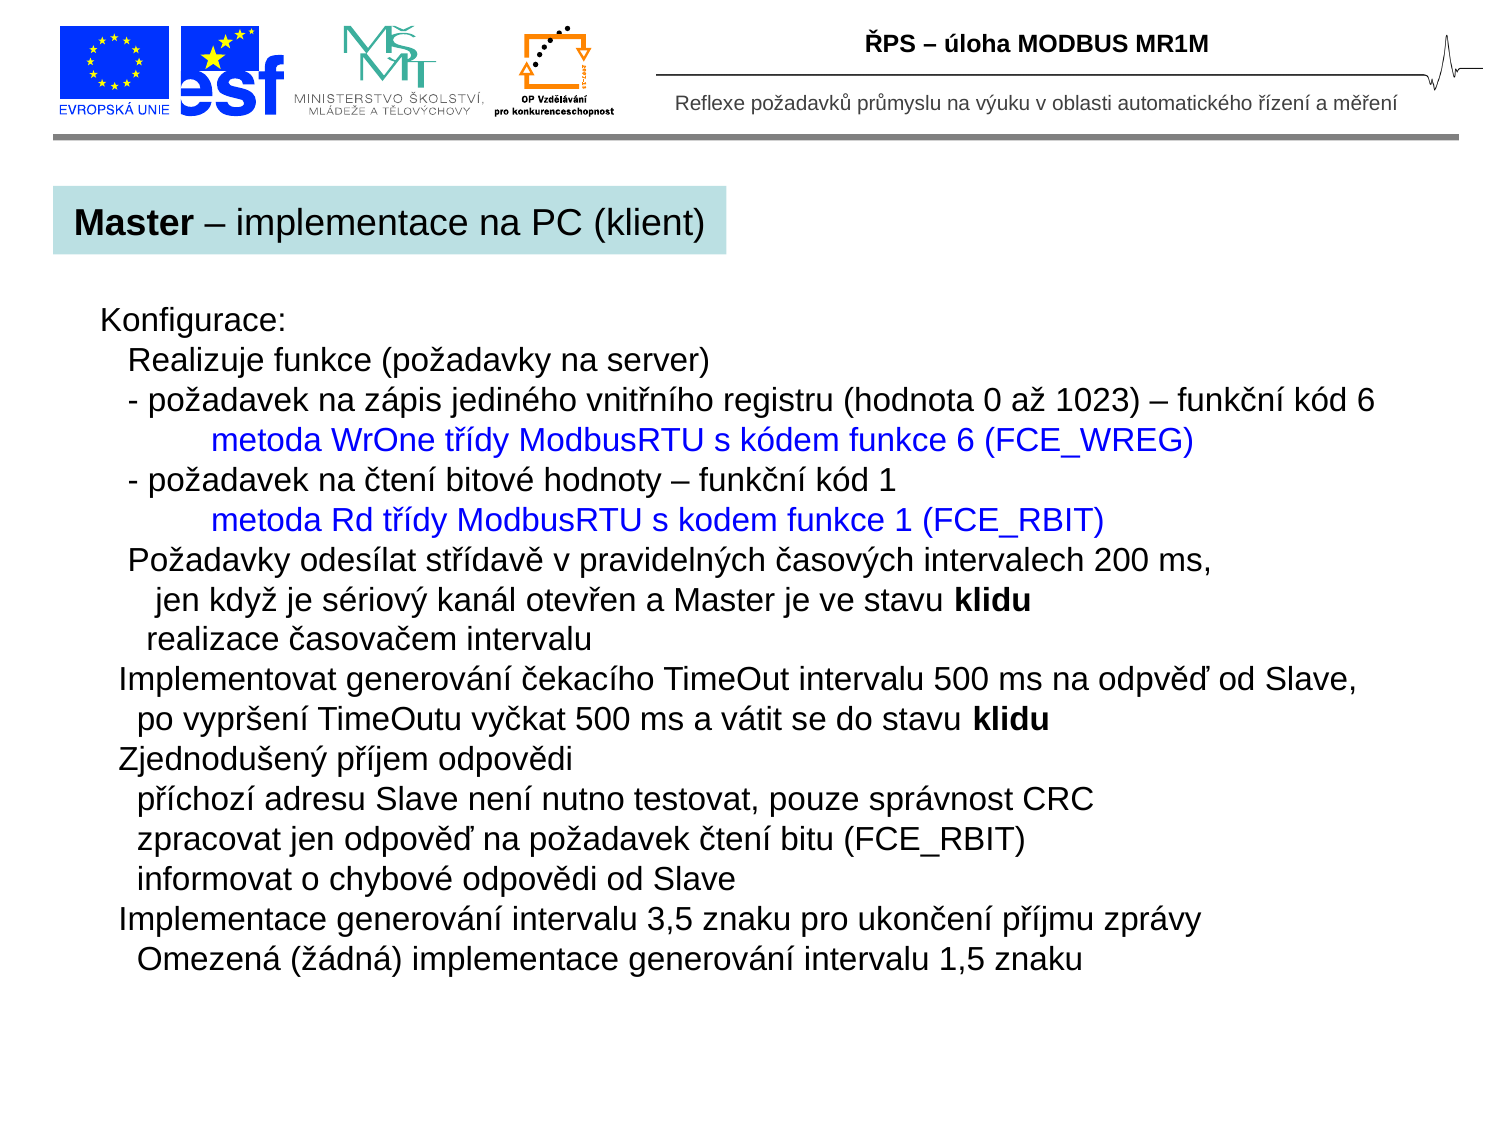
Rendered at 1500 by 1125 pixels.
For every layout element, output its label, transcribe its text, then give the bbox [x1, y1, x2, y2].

text_box Master – implementace na PC (klient) [53, 185, 727, 255]
text_box ŘPS – úloha MODBUS MR1M [644, 20, 1430, 68]
picture [656, 34, 1483, 91]
text_box Konfigurace: Realizuje funkce (požadavky na server) - požadavek na zápis jediného vnitřního registru (hodnota 0 až 1023) – funkční kód 6 metoda WrOne třídy ModbusRTU s kódem funkce 6 (FCE_WREG) - požadavek na čtení bitové hodnoty – funkční kód 1 metoda Rd třídy ModbusRTU s kodem funkce 1 (FCE_RBIT) Požadavky odesílat střídavě v pravidelných časových intervalech 200 ms, jen když je sériový kanál otevřen a Master je ve stavu klidu realizace časovačem intervalu Implementovat generování čekacího TimeOut intervalu 500 ms na odpvěď od Slave, po vypršení TimeOutu vyčkat 500 ms a vátit se do stavu klidu Zjednodušený příjem odpovědi příchozí adresu Slave není nutno testovat, pouze správnost CRC zpracovat jen odpověď na požadavek čtení bitu (FCE_RBIT) informovat o chybové odpovědi od Slave Implementace generování intervalu 3,5 znaku pro ukončení příjmu zprávy Omezená (žádná) implementace generování intervalu 1,5 znaku [85, 290, 1424, 985]
